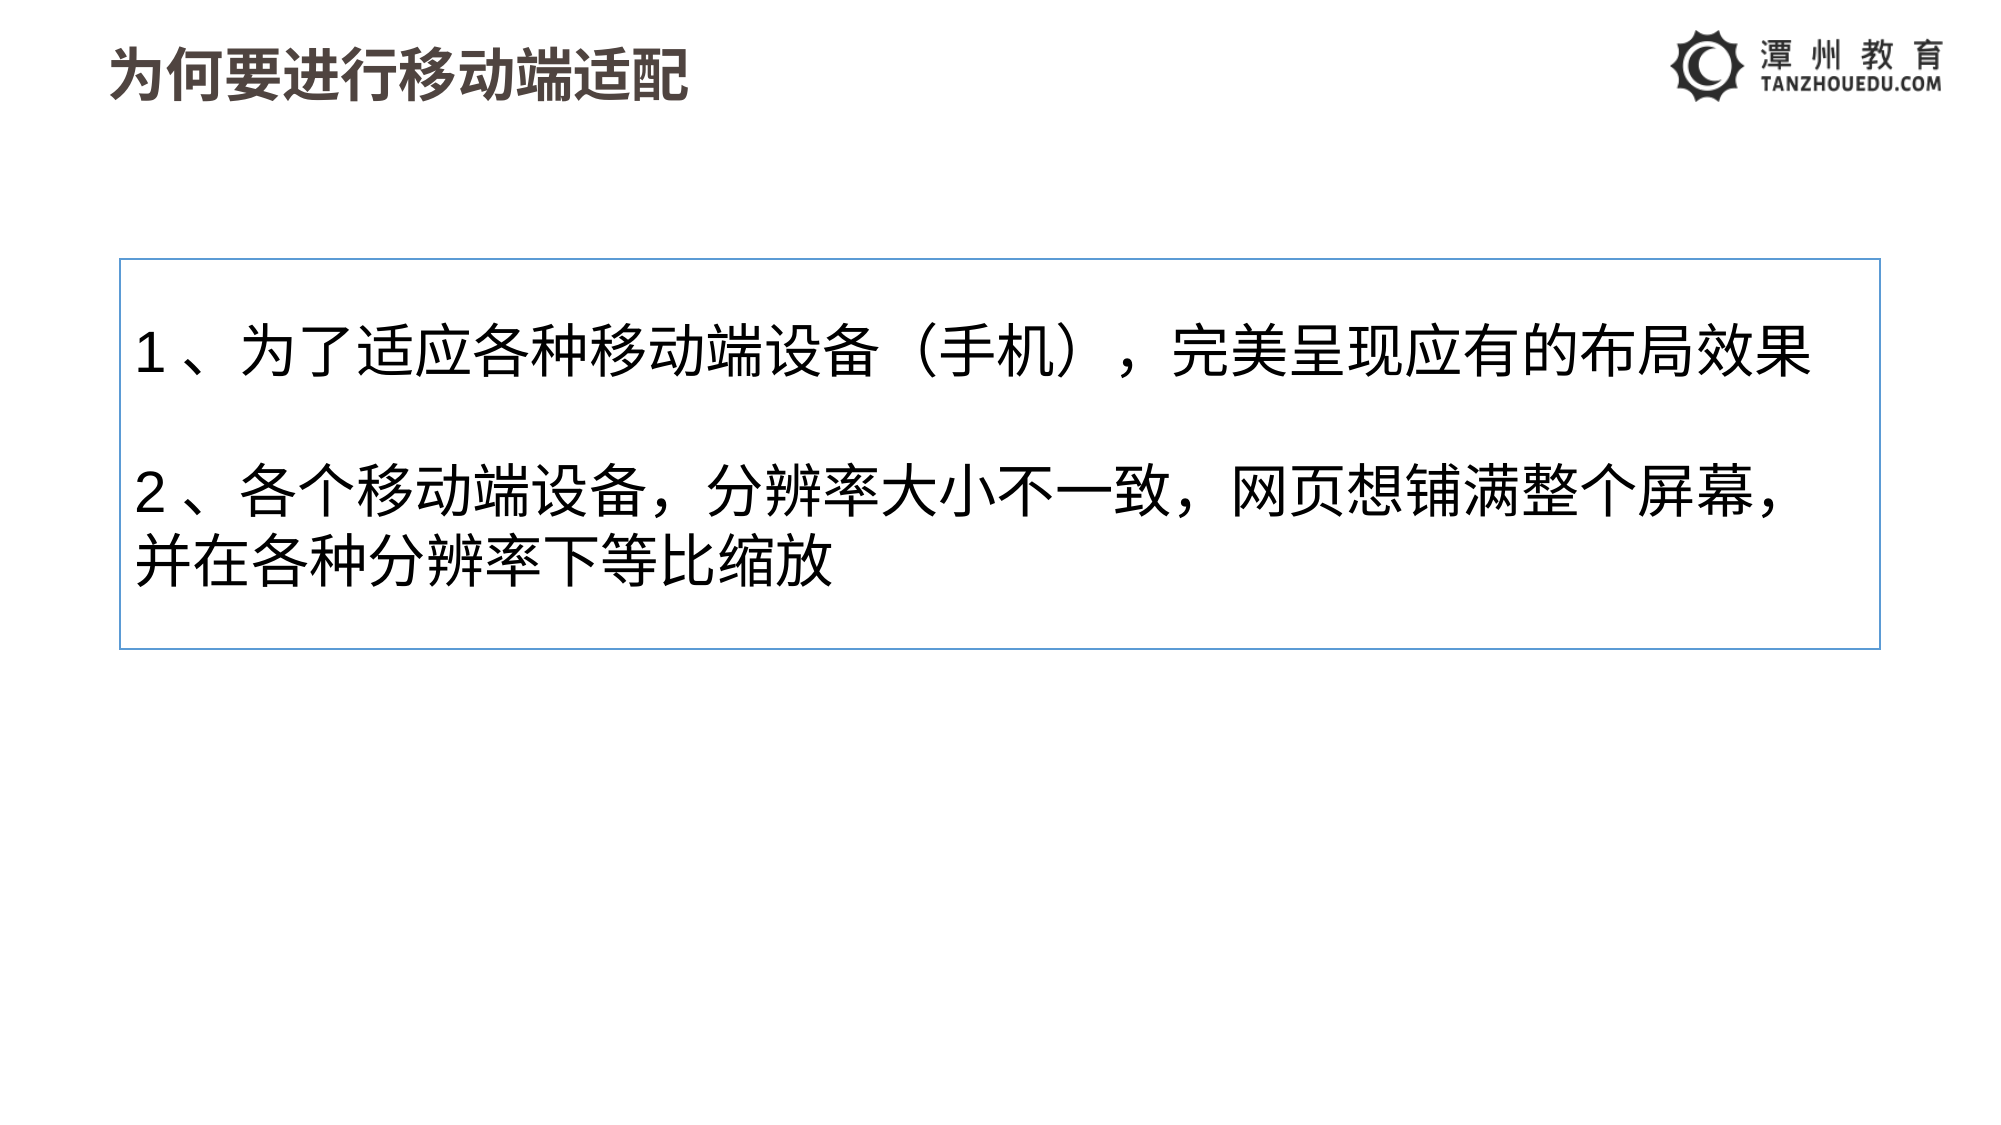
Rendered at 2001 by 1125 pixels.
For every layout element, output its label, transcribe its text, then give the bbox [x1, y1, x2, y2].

picture [1670, 30, 1943, 102]
text_box 为何要进行移动端适配 [92, 30, 801, 116]
text_box 1、为了适应各种移动端设备（手机），完美呈现应有的布局效果 2、各个移动端设备，分辨率大小不一致，网页想铺满整个屏幕，并在各种分辨率下等比缩放 [119, 258, 1881, 650]
